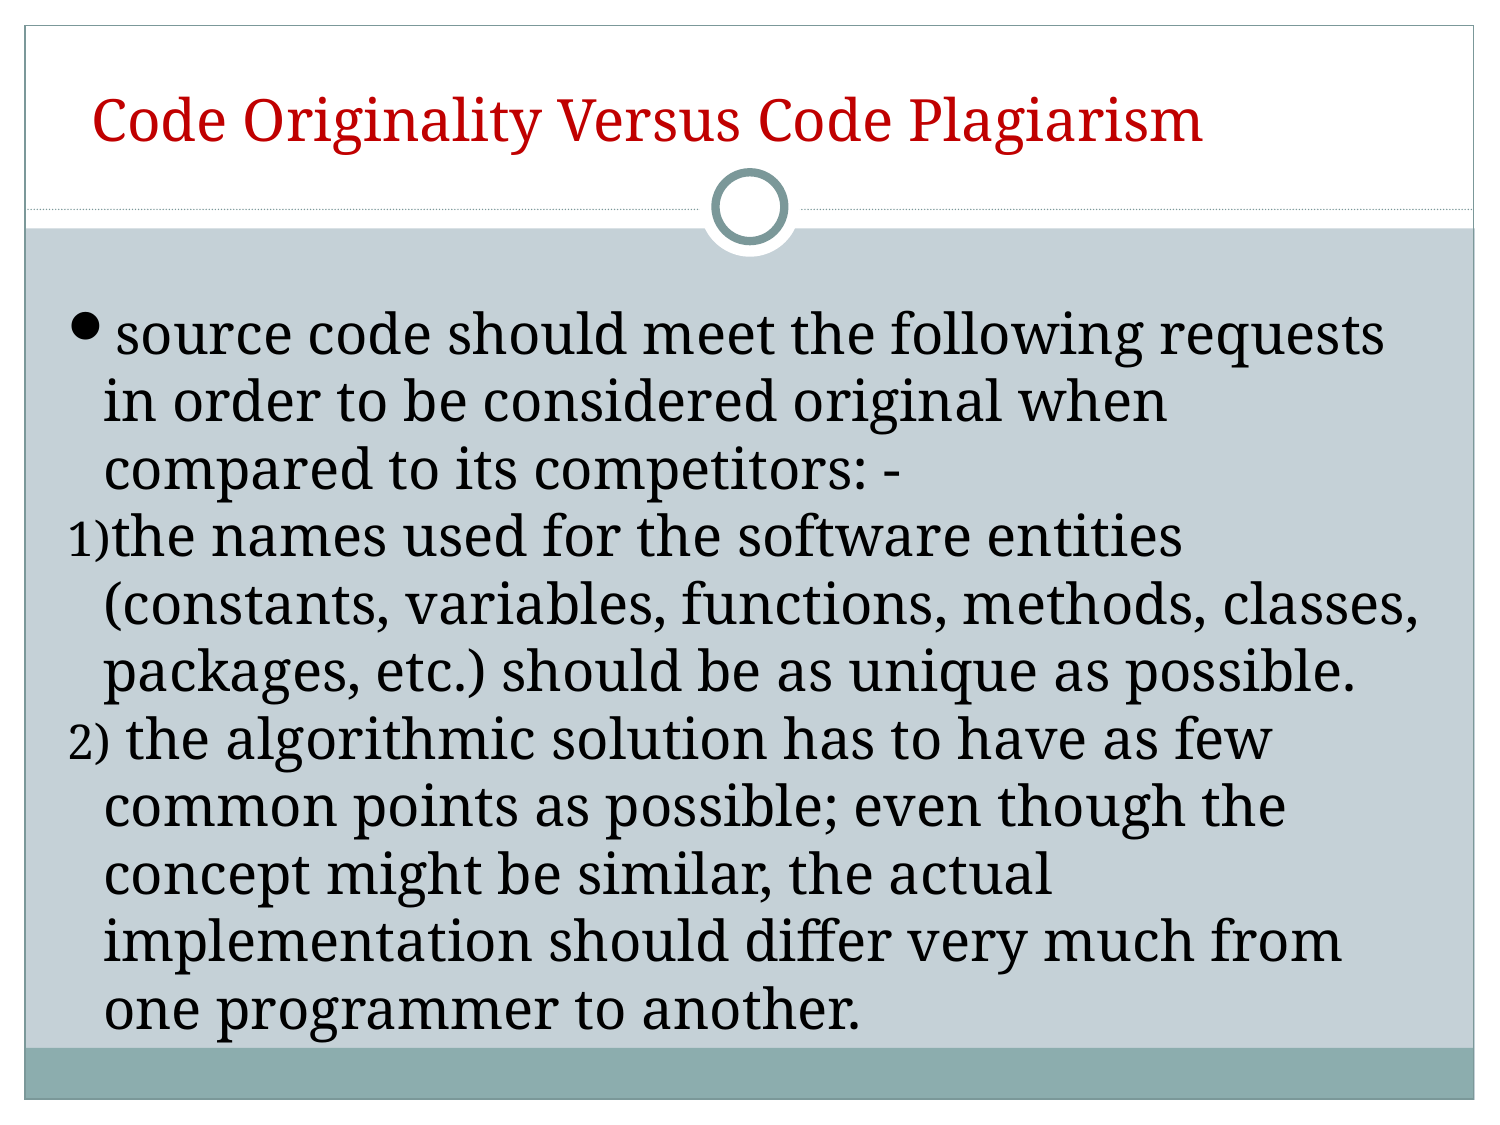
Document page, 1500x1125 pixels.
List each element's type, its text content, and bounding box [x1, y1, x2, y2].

text_box Code Originality Versus Code Plagiarism [76, 4, 1477, 161]
text_box source code should meet the following requests in order to be considered original when compared to its competitors: - the names used for the software entities (constants, variables, functions, methods, classes, packages, etc.) should be as unique as possible. the algorithmic solution has to have as few common points as possible; even though the concept might be similar, the actual implementation should differ very much from one programmer to another. [53, 290, 1448, 1064]
